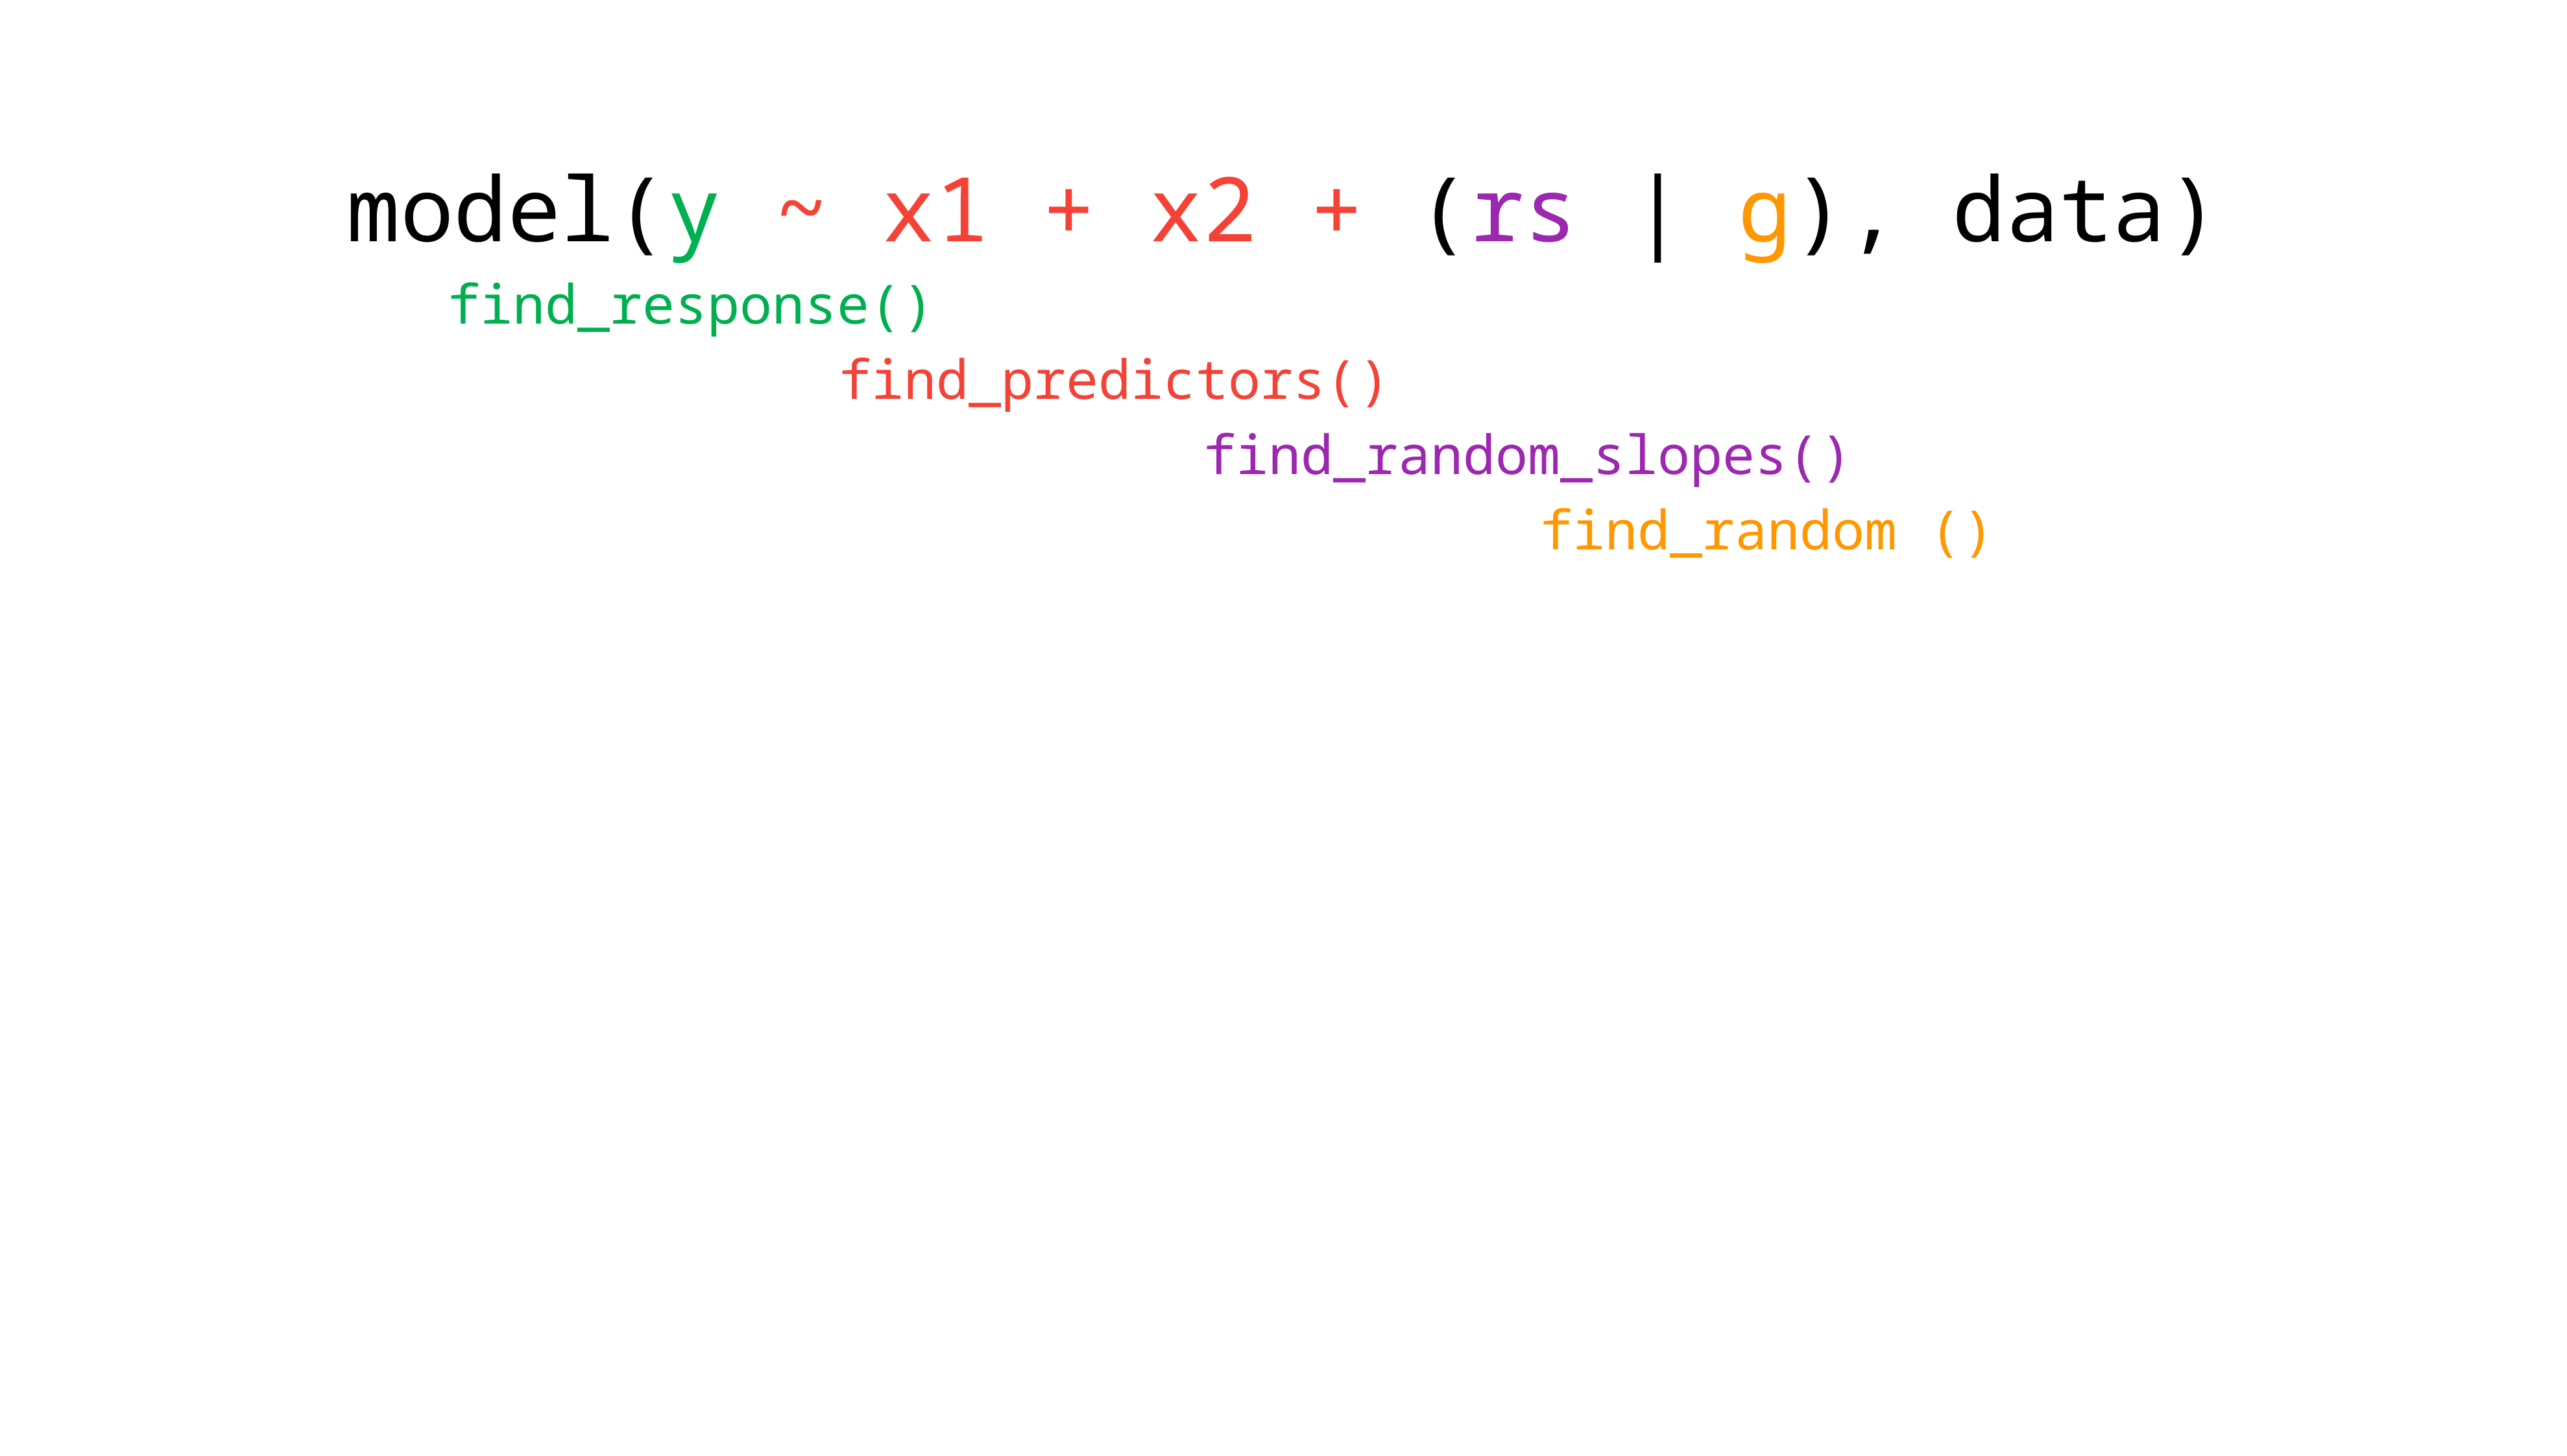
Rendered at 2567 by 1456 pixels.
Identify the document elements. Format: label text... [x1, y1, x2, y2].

text_box model(y ~ x1 + x2 + (rs | g), data) [211, 147, 2355, 264]
text_box find_predictors() [829, 340, 1401, 415]
text_box find_response() [438, 265, 945, 340]
text_box find_random_slopes() [1194, 416, 1862, 490]
text_box find_random () [1530, 491, 2005, 566]
